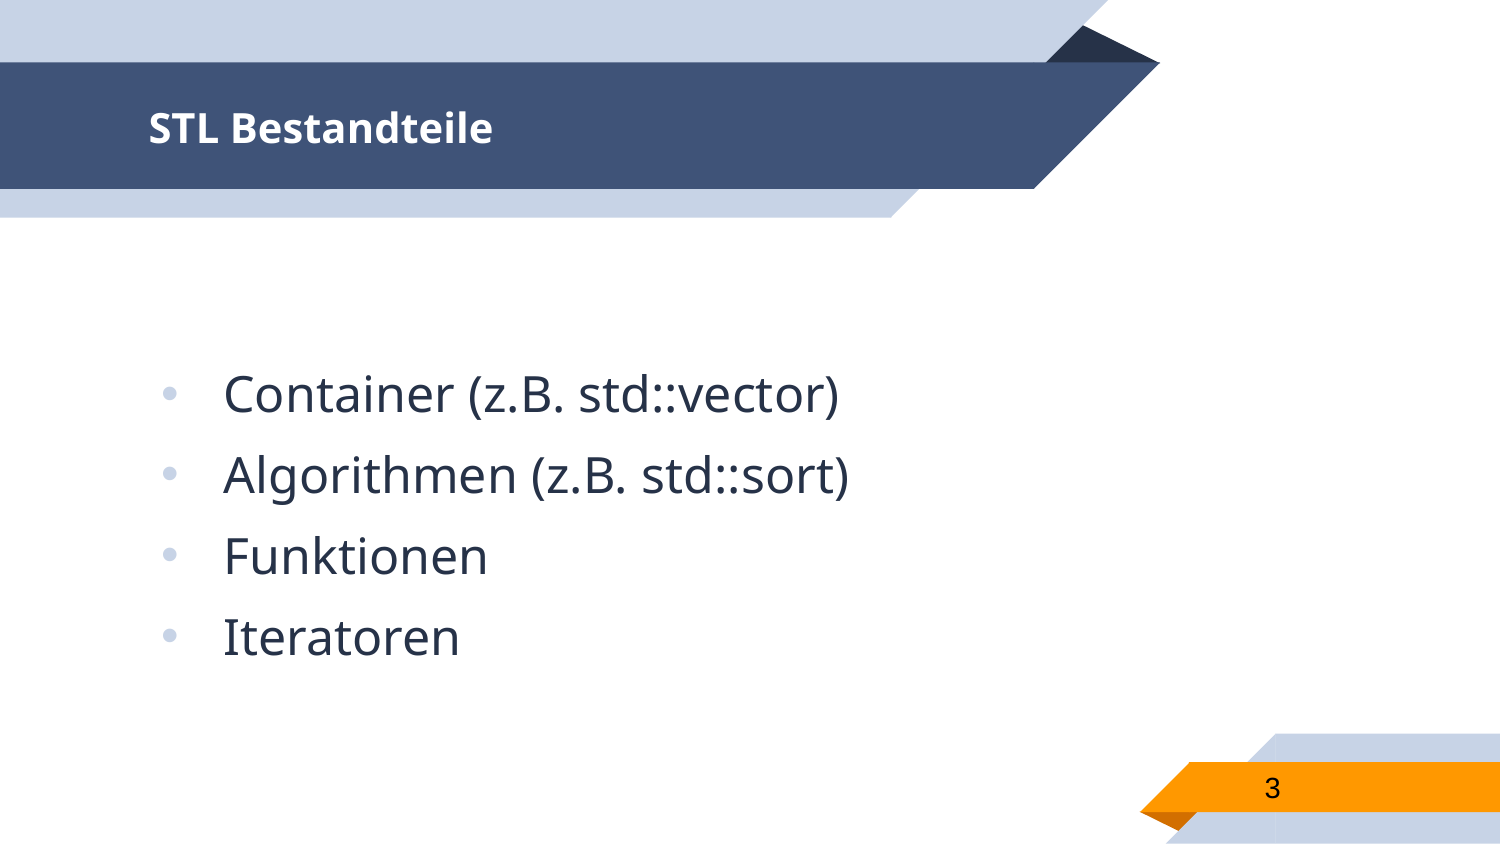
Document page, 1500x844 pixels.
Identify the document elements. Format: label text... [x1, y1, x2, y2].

slide_number 3 [1249, 760, 1494, 813]
list Container (z.B. std::vector) Algorithmen (z.B. std::sort) Funktionen Iteratoren [133, 256, 1140, 773]
title STL Bestandteile [133, 64, 1035, 190]
